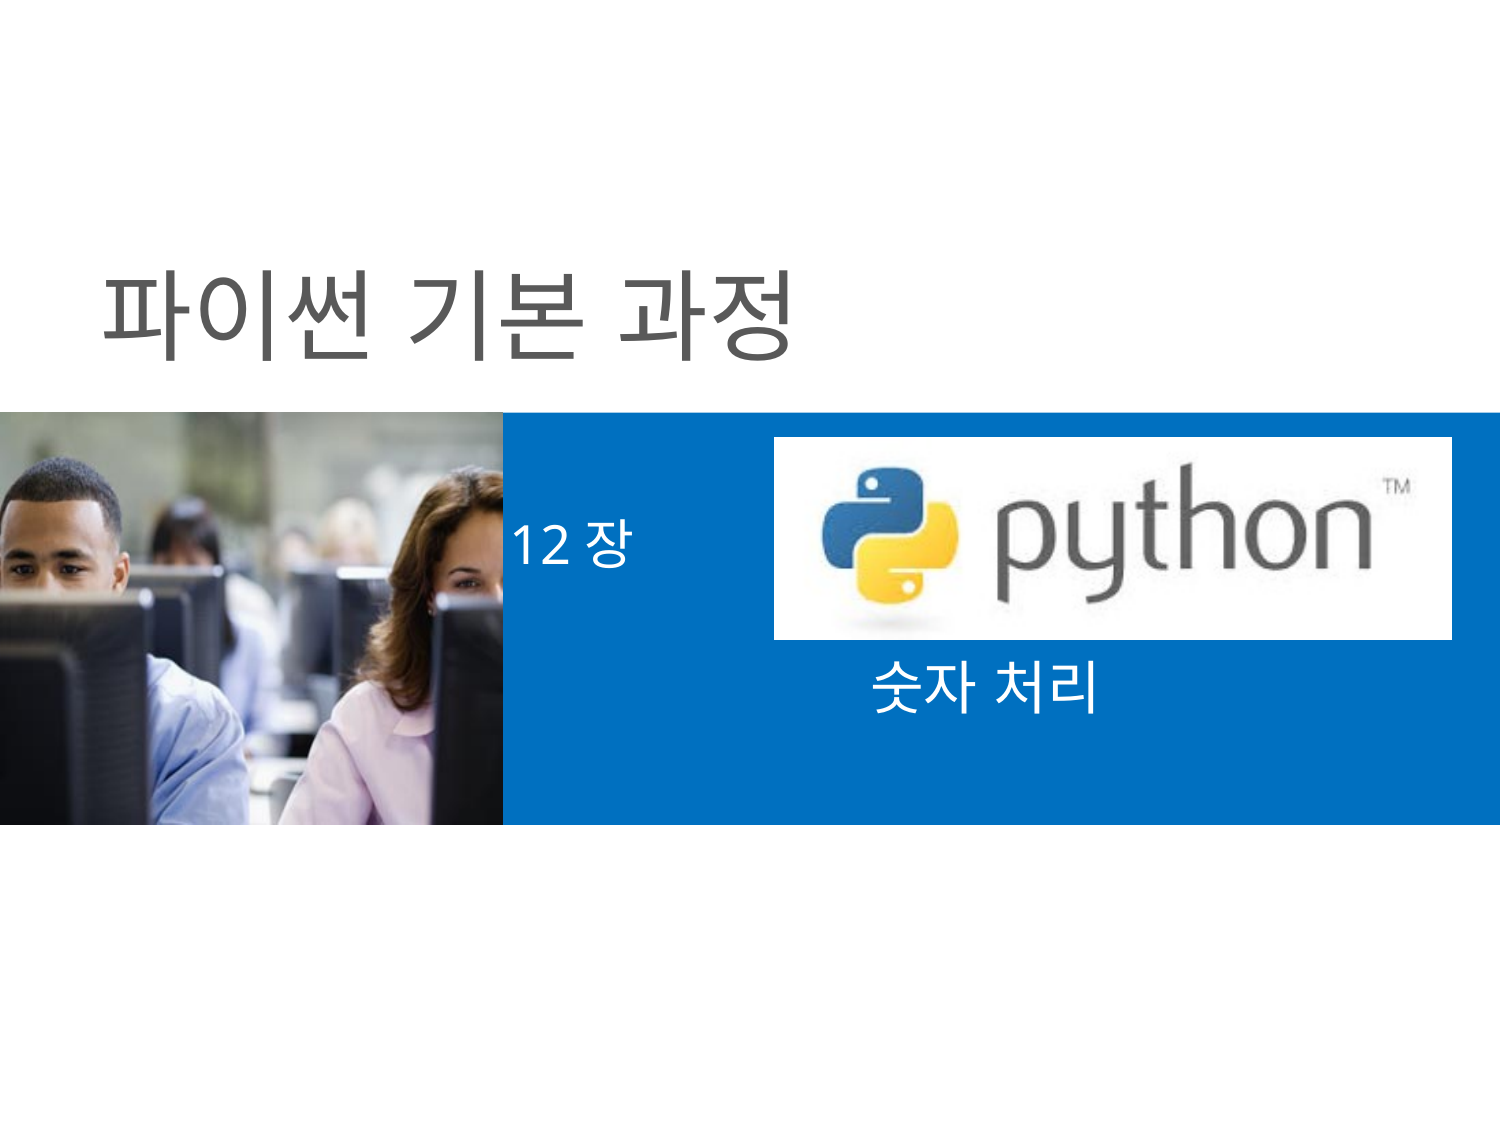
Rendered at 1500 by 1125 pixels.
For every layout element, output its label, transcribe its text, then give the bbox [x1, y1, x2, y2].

title 12장 [509, 519, 769, 576]
picture [774, 437, 1452, 640]
picture [0, 412, 503, 825]
subtitle 숫자 처리 [511, 643, 1460, 826]
